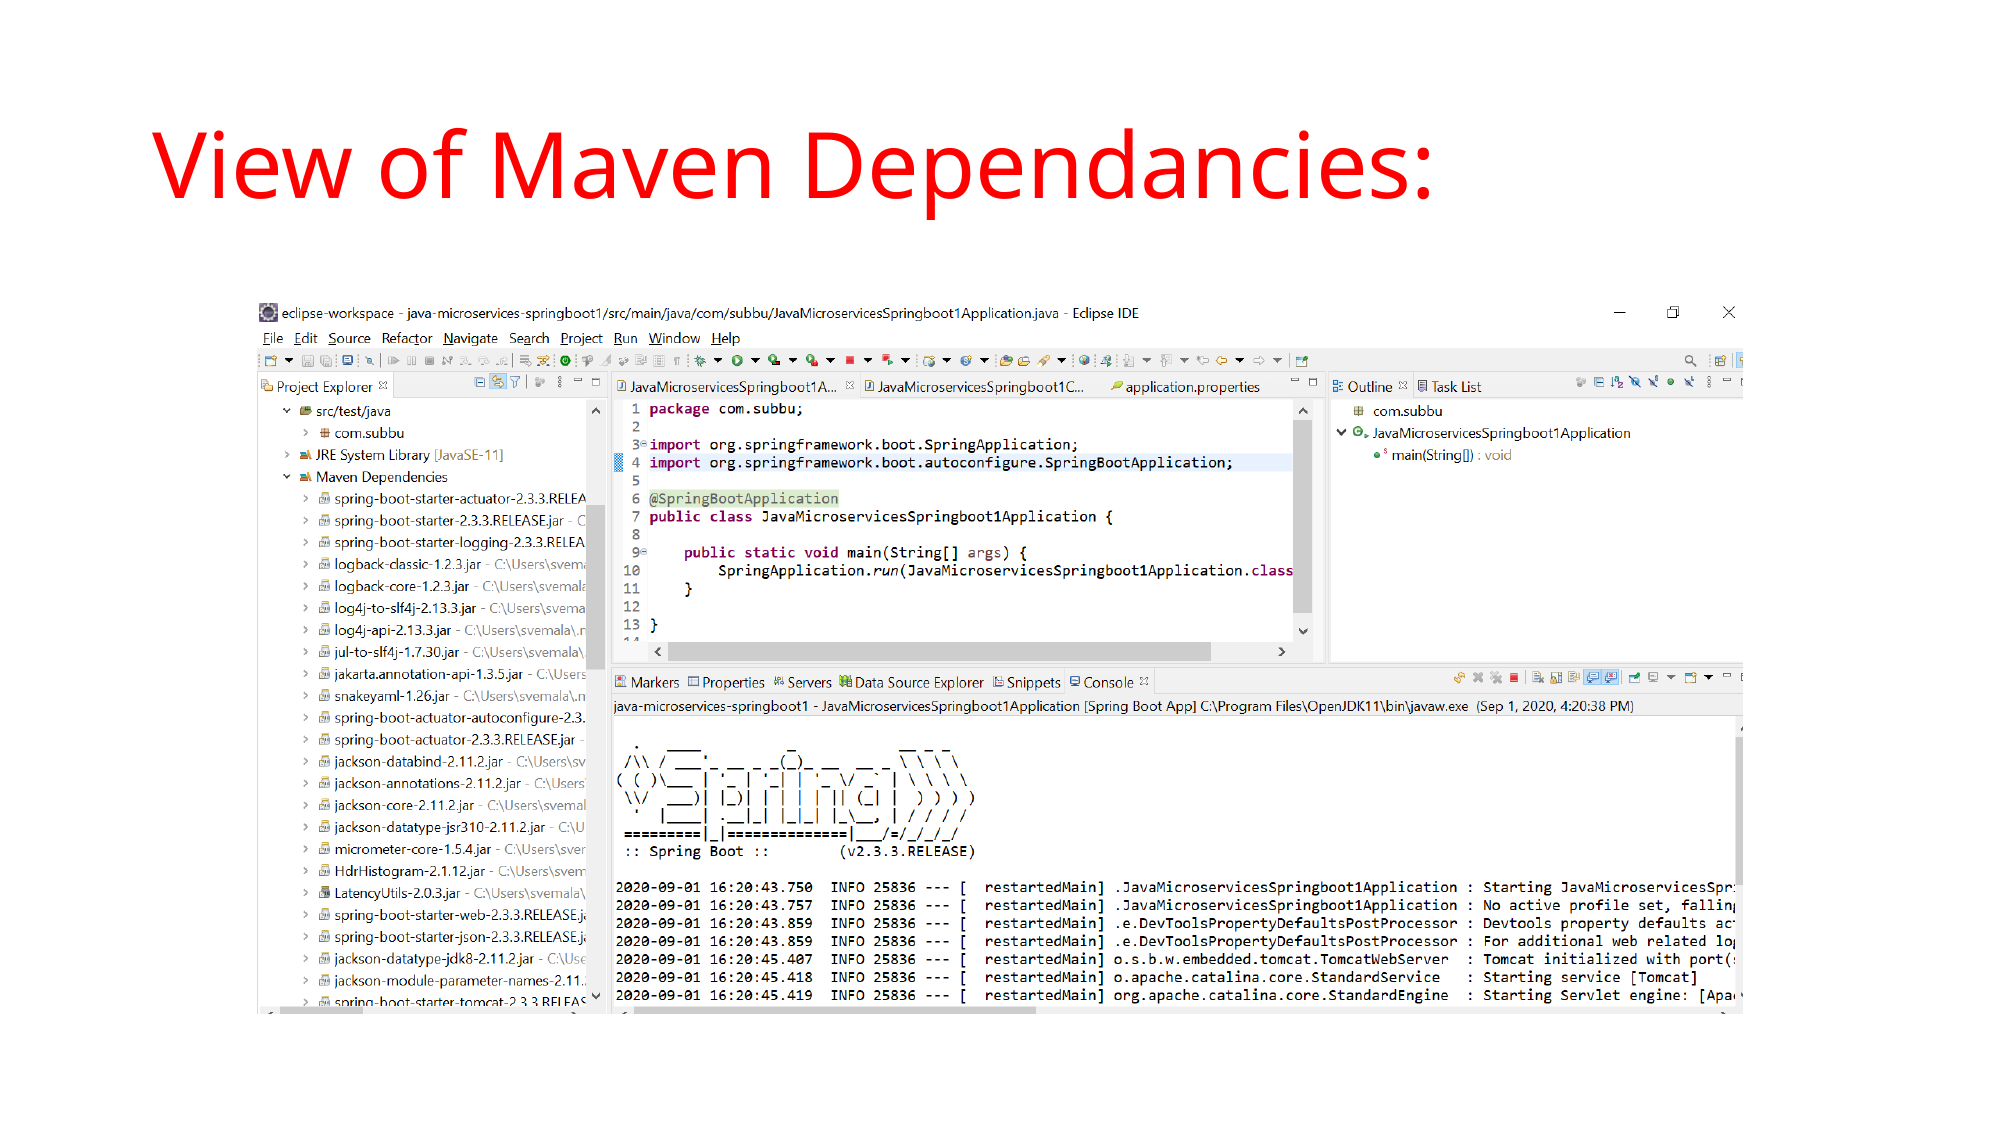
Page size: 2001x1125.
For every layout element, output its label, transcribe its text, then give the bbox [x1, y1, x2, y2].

title View of Maven Dependancies: [137, 59, 1863, 278]
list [257, 299, 1743, 1014]
